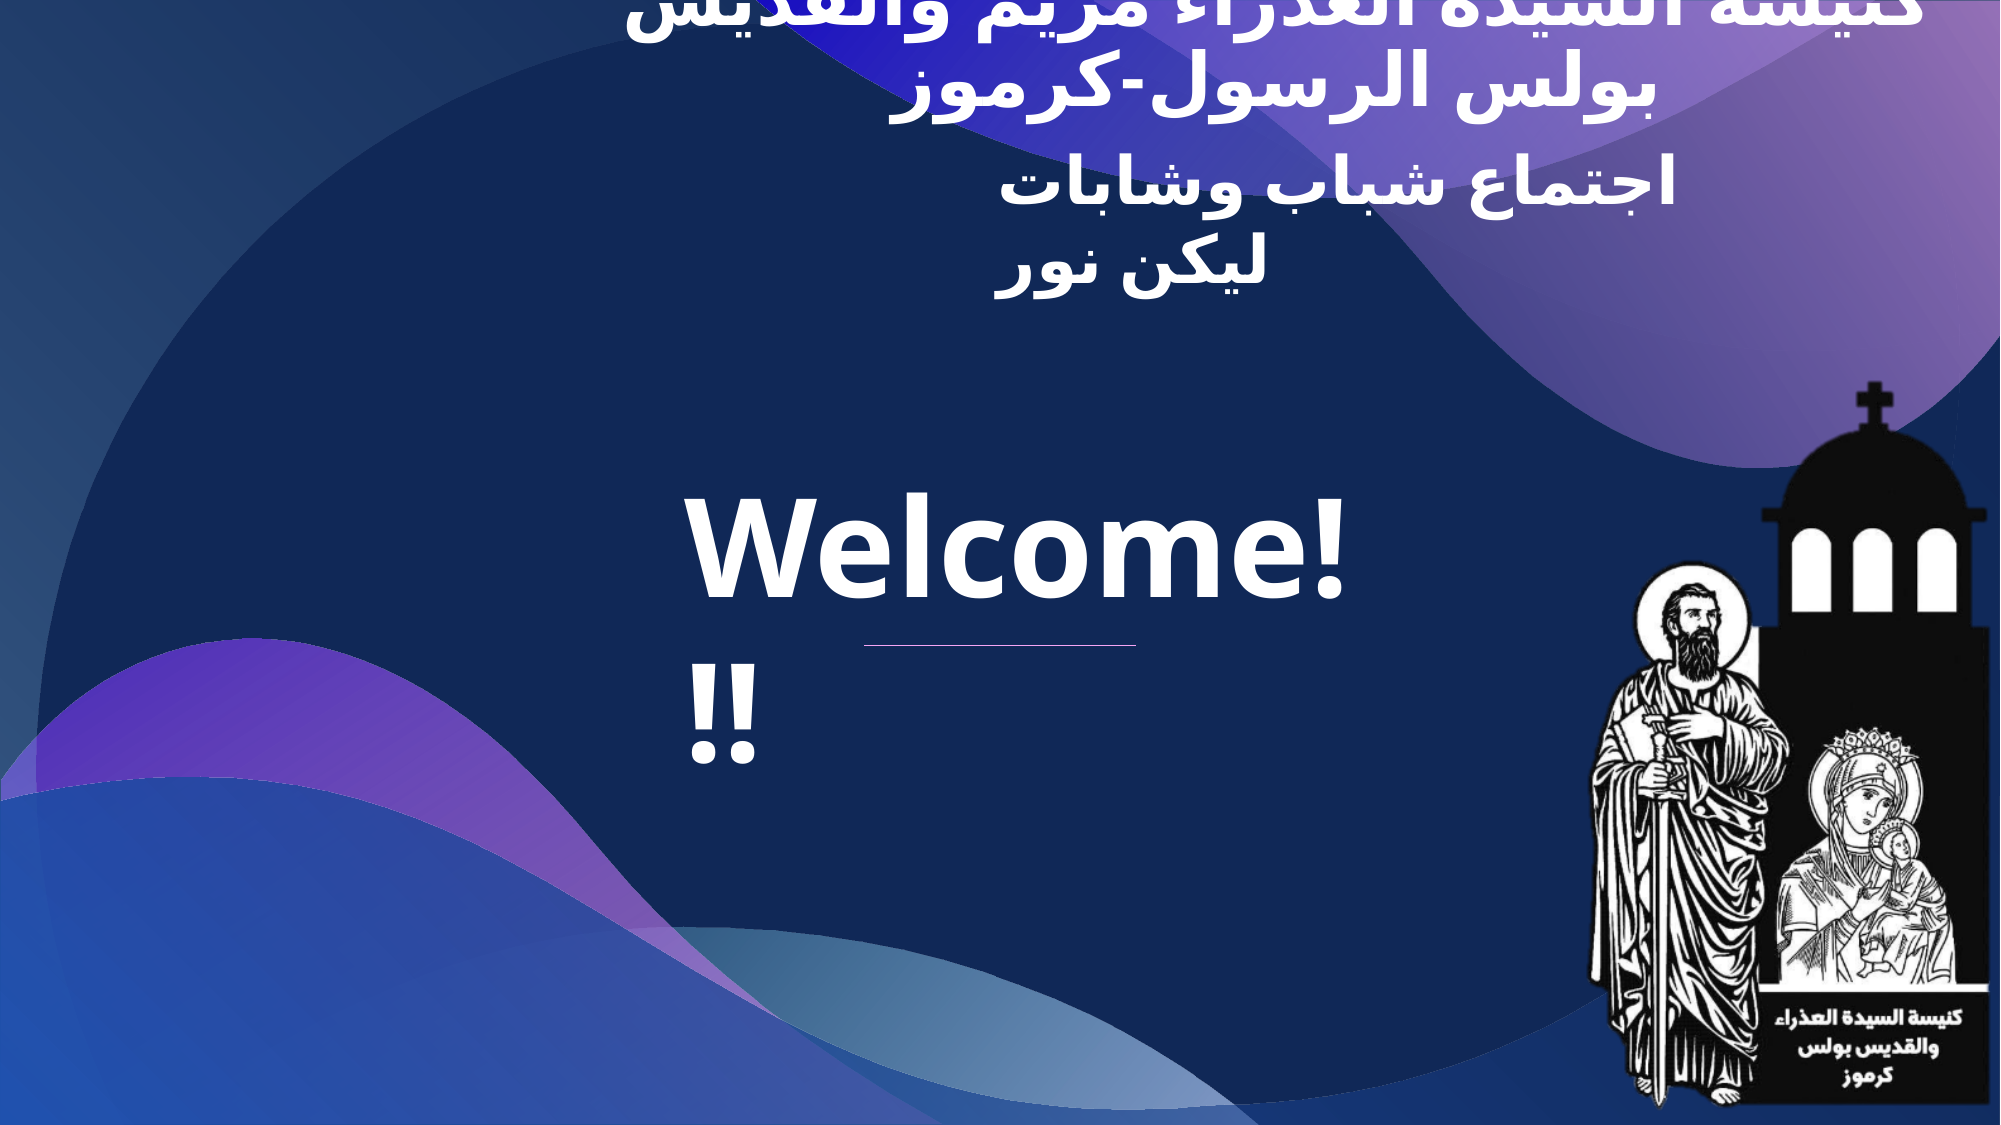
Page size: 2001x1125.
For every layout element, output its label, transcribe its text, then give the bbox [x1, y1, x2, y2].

text_box اجتماع شباب وشابات ليكن نور [982, 130, 1753, 305]
title كنيسة السيدة العذراء مريم والقديس بولس الرسول-كرموز [555, 22, 2000, 131]
picture [1340, 287, 2000, 1125]
text_box Welcome!!! [670, 453, 1340, 798]
